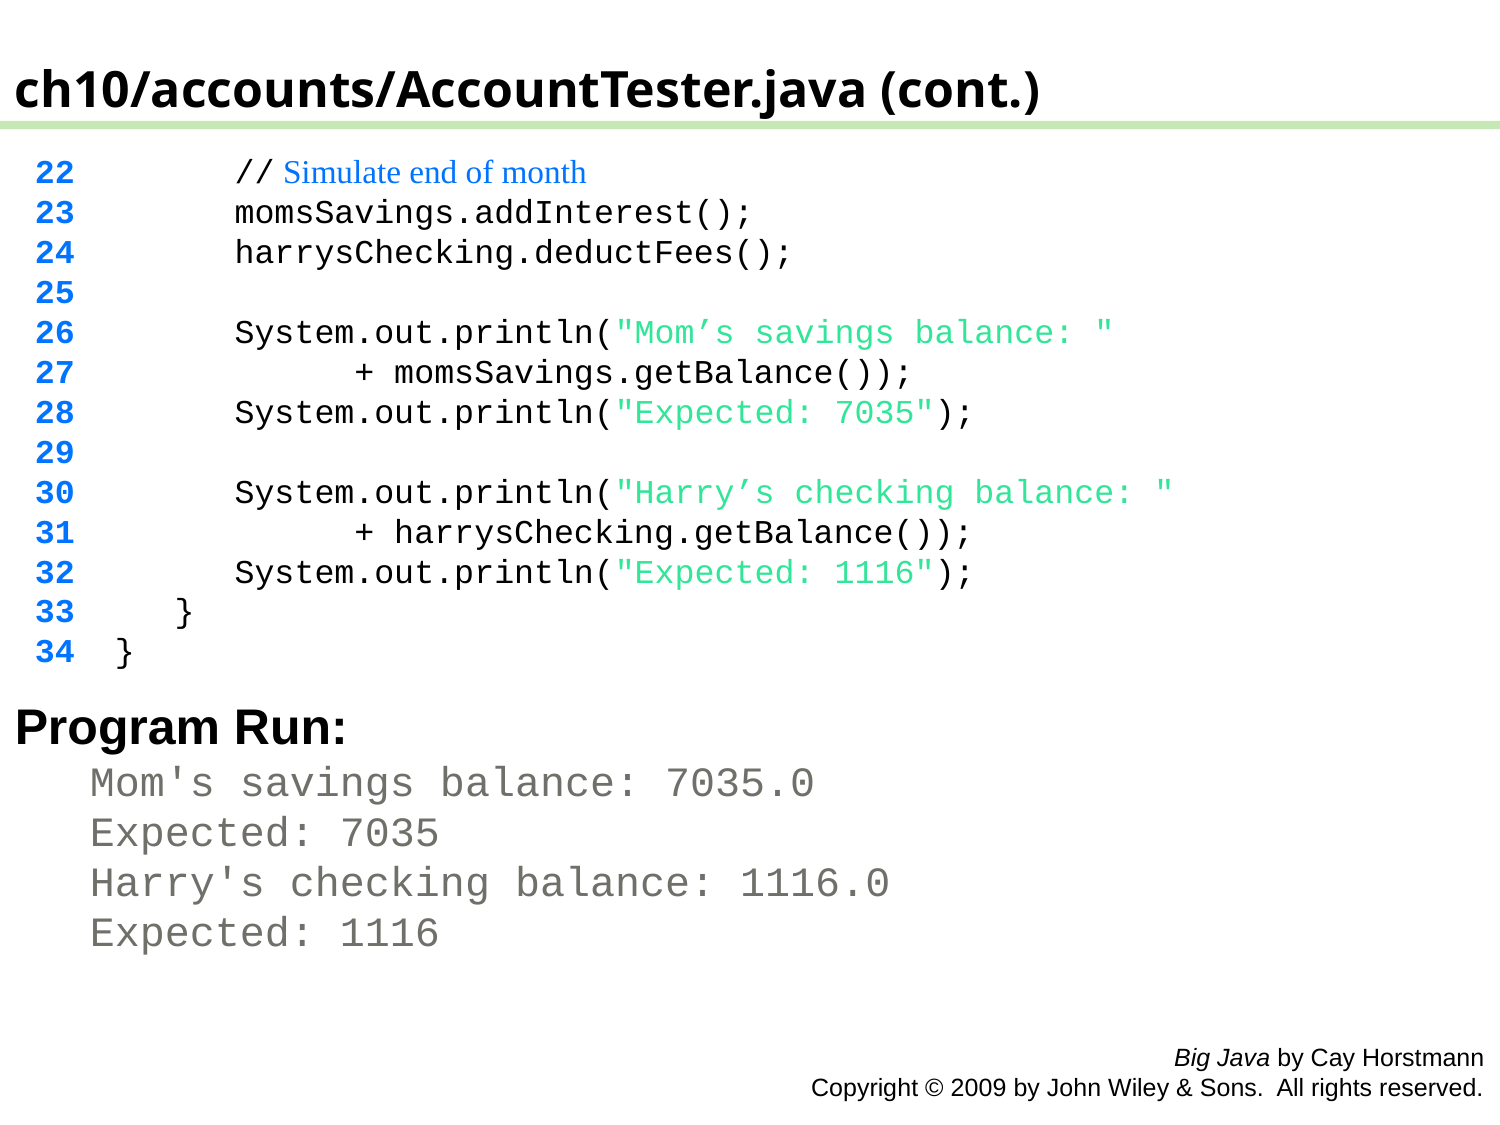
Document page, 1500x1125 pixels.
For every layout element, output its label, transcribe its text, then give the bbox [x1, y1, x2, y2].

text_box Program Run: Mom's savings balance: 7035.0 Expected: 7035 Harry's checking balance: 1116.0 Expected: 1116 [0, 687, 1500, 963]
text_box ch10/accounts/AccountTester.java (cont.) [0, 49, 1150, 125]
footer Big Java by Cay Horstmann Copyright © 2009 by John Wiley & Sons. All rights reserved. [787, 1034, 1500, 1113]
text_box 22 // Simulate end of month 23 momsSavings.addInterest(); 24 harrysChecking.deductFees(); 25 26 System.out.println("Mom’s savings balance: " 27 + momsSavings.getBalance()); 28 System.out.println("Expected: 7035"); 29 30 System.out.println("Harry’s checking balance: " 31 + harrysChecking.getBalance()); 32 System.out.println("Expected: 1116"); 33 } 34 } [0, 143, 1500, 677]
